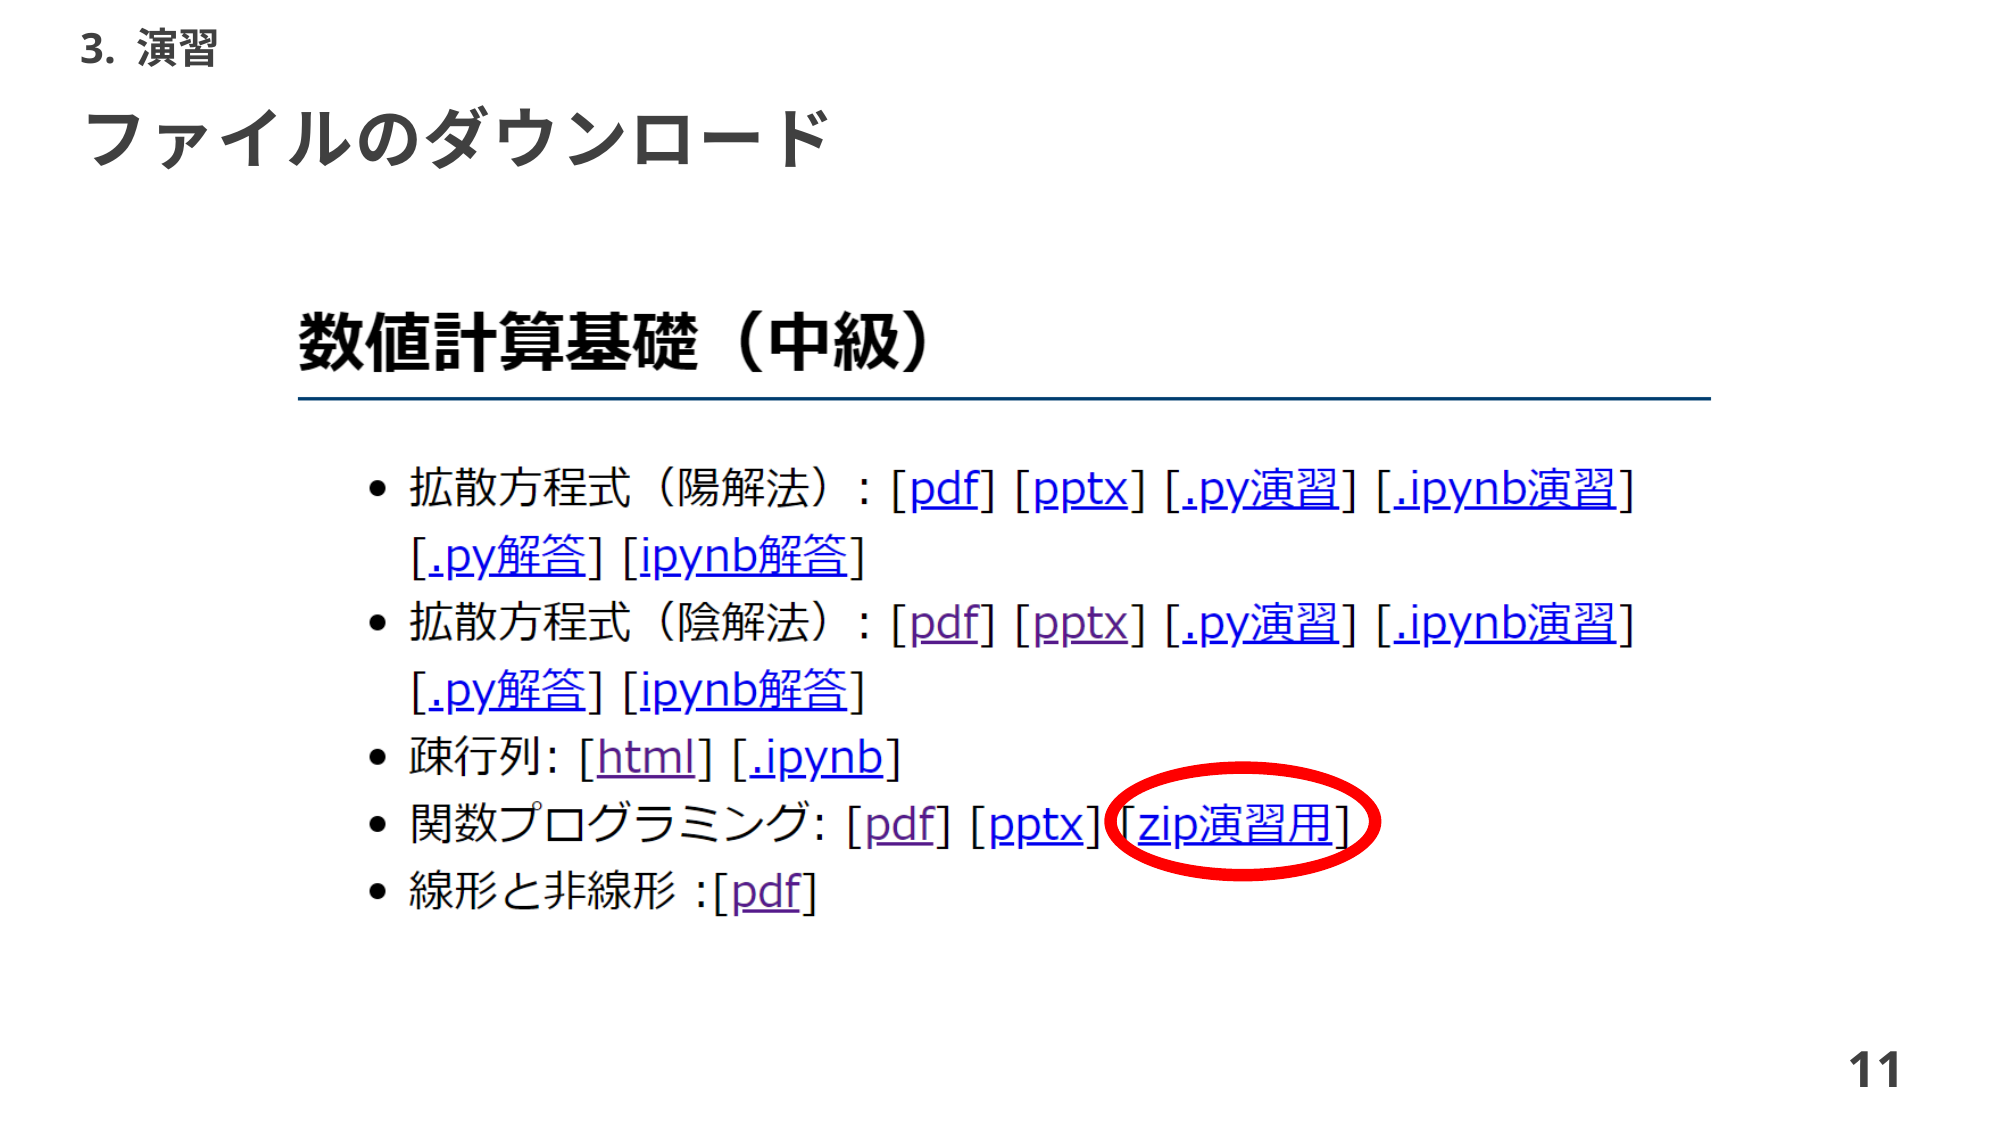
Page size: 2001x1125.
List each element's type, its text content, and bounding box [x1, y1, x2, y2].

title ファイルのダウンロード [80, 103, 1920, 179]
picture [248, 281, 1752, 980]
list 3. 演習 [80, 23, 955, 73]
